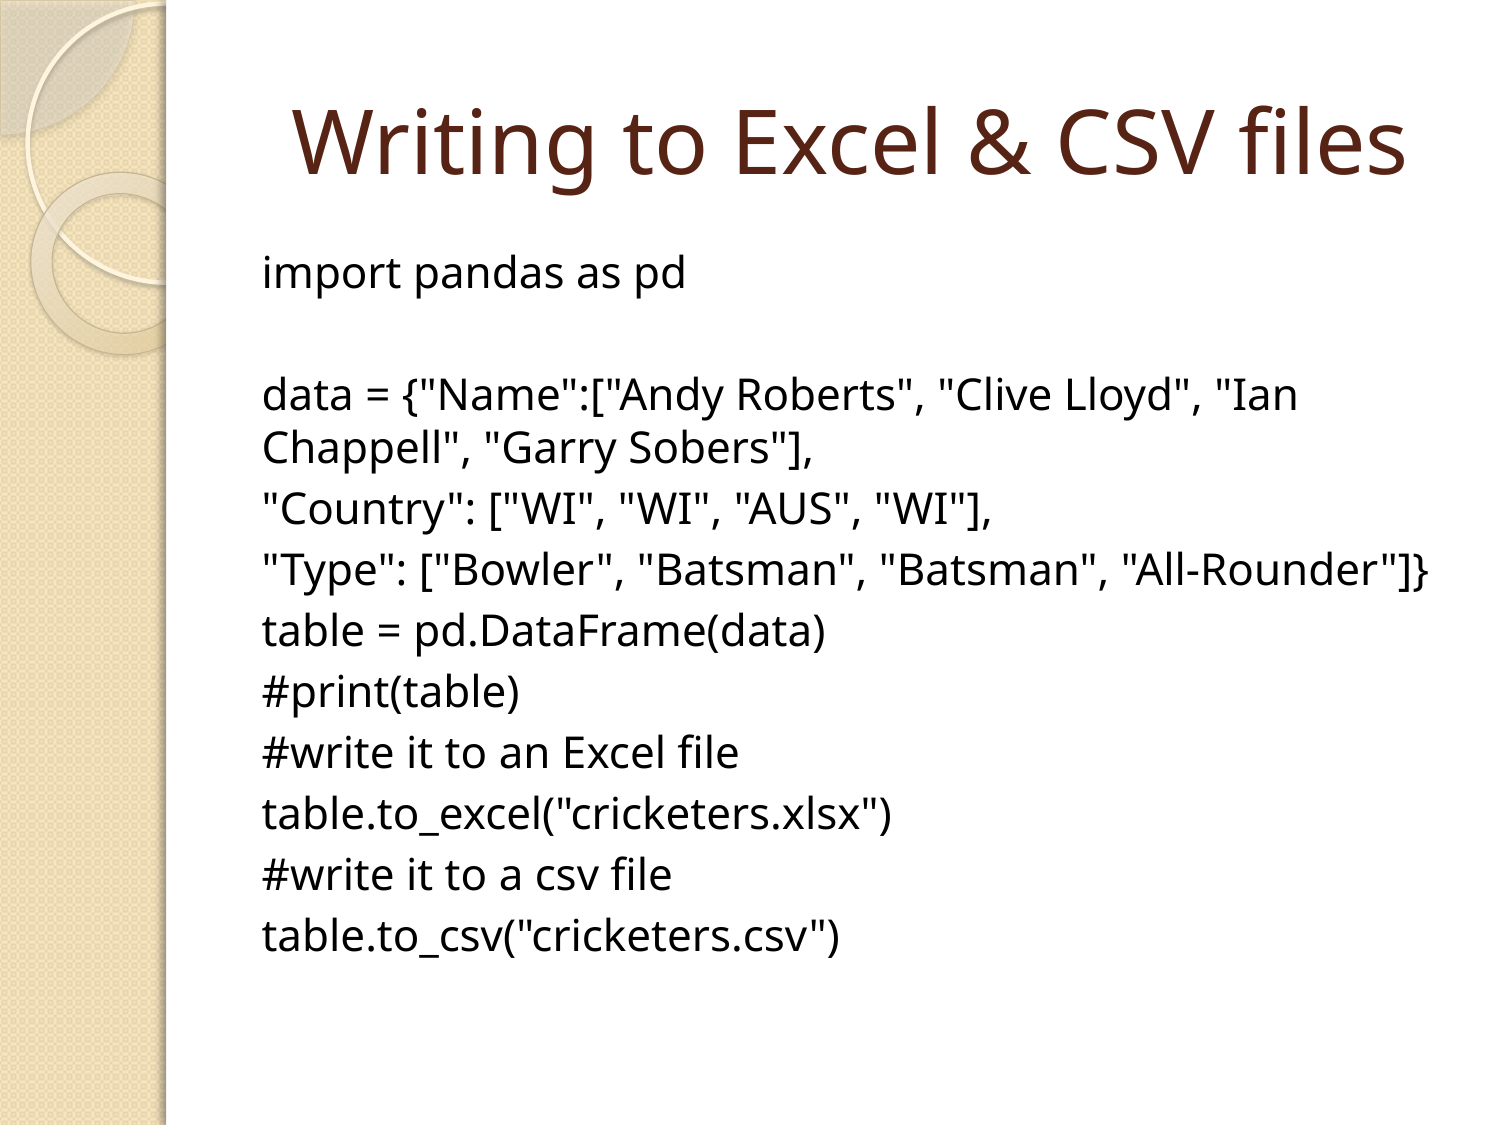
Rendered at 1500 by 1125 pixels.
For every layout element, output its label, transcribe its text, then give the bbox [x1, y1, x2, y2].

title Writing to Excel & CSV files [235, 45, 1466, 233]
list import pandas as pd data = {"Name":["Andy Roberts", "Clive Lloyd", "Ian Chappell", "Garry Sobers"], "Country": ["WI", "WI", "AUS", "WI"], "Type": ["Bowler", "Batsman", "Batsman", "All-Rounder"]} table = pd.DataFrame(data) #print(table) #write it to an Excel file table.to_excel("cricketers.xlsx") #write it to a csv file table.to_csv("cricketers.csv") [235, 237, 1466, 1025]
